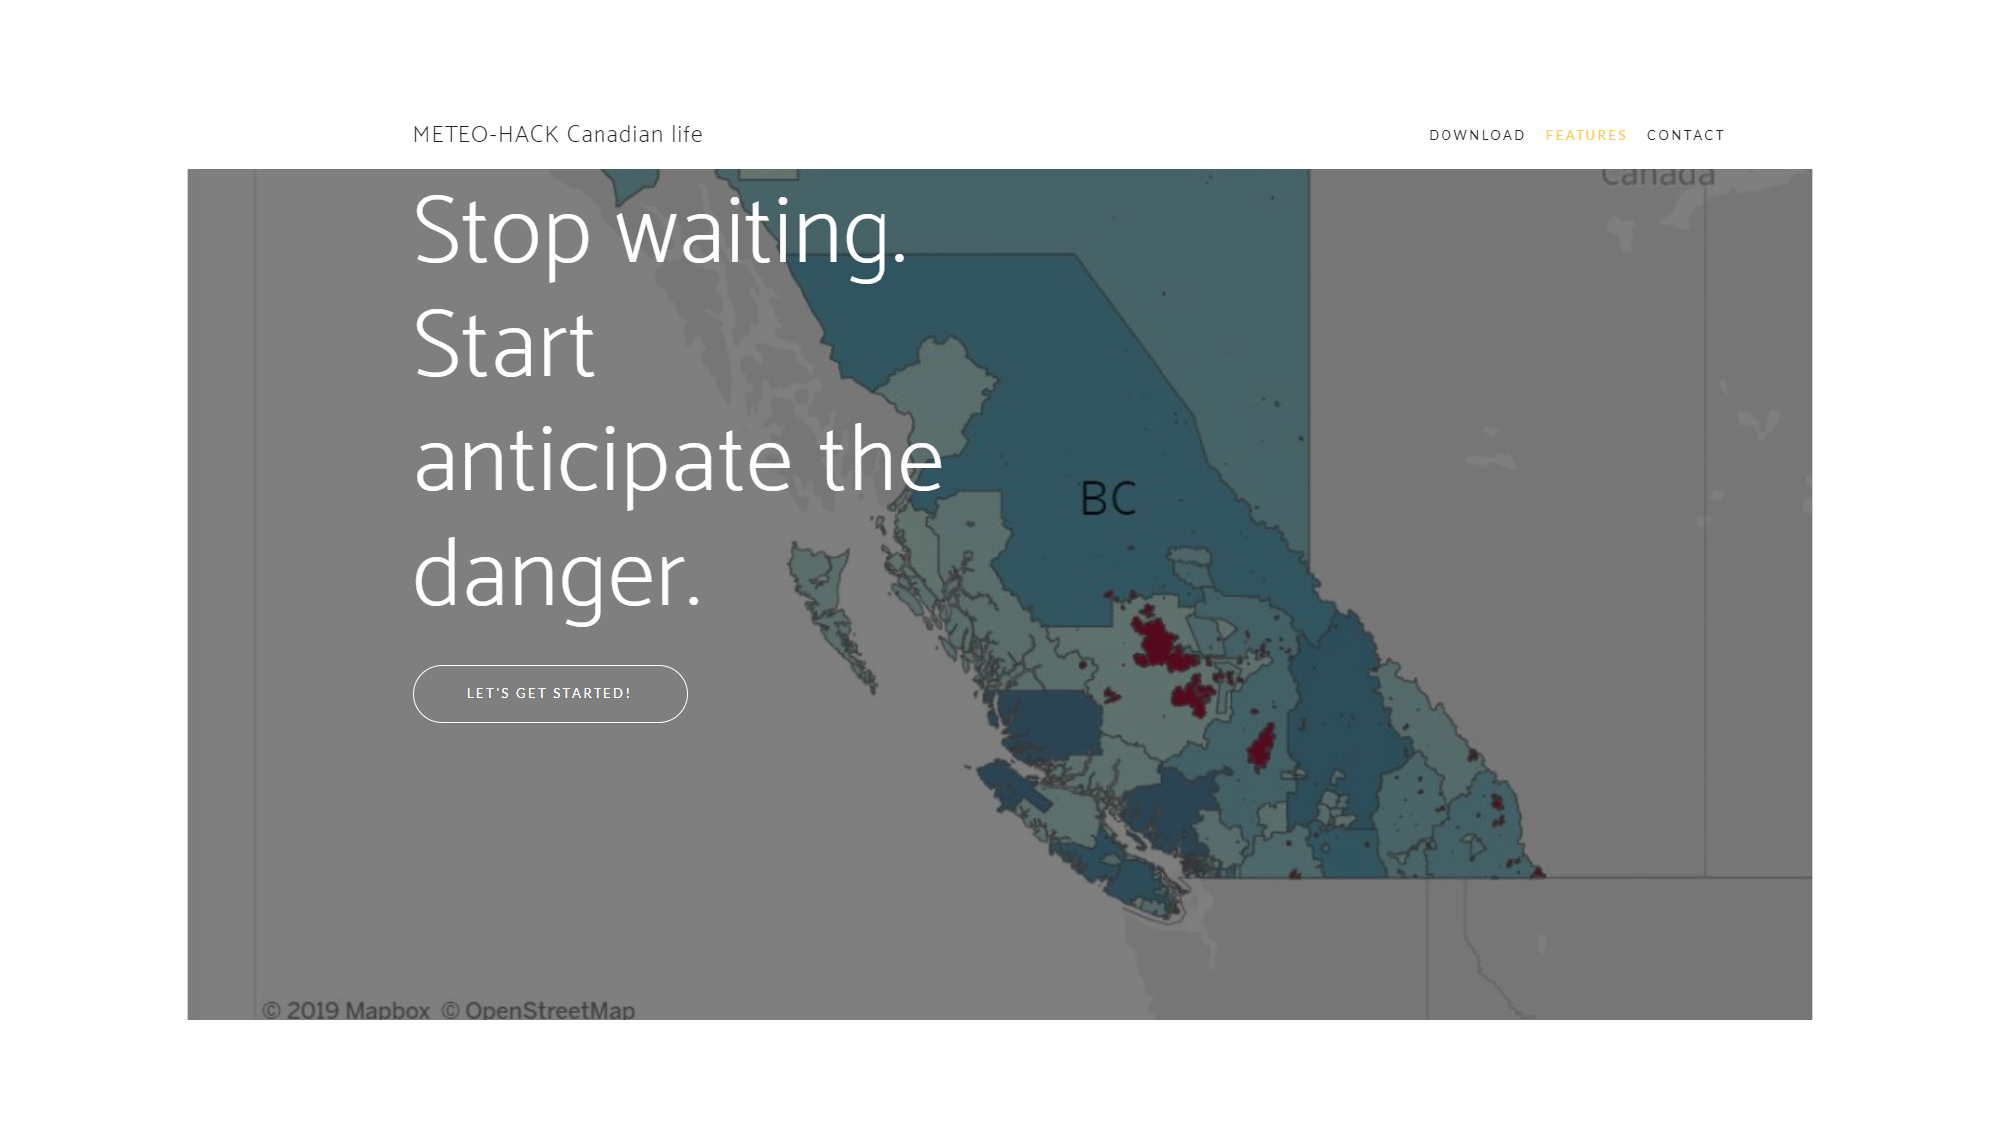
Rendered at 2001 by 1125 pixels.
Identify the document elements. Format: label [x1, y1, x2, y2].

list [187, 105, 1813, 1020]
